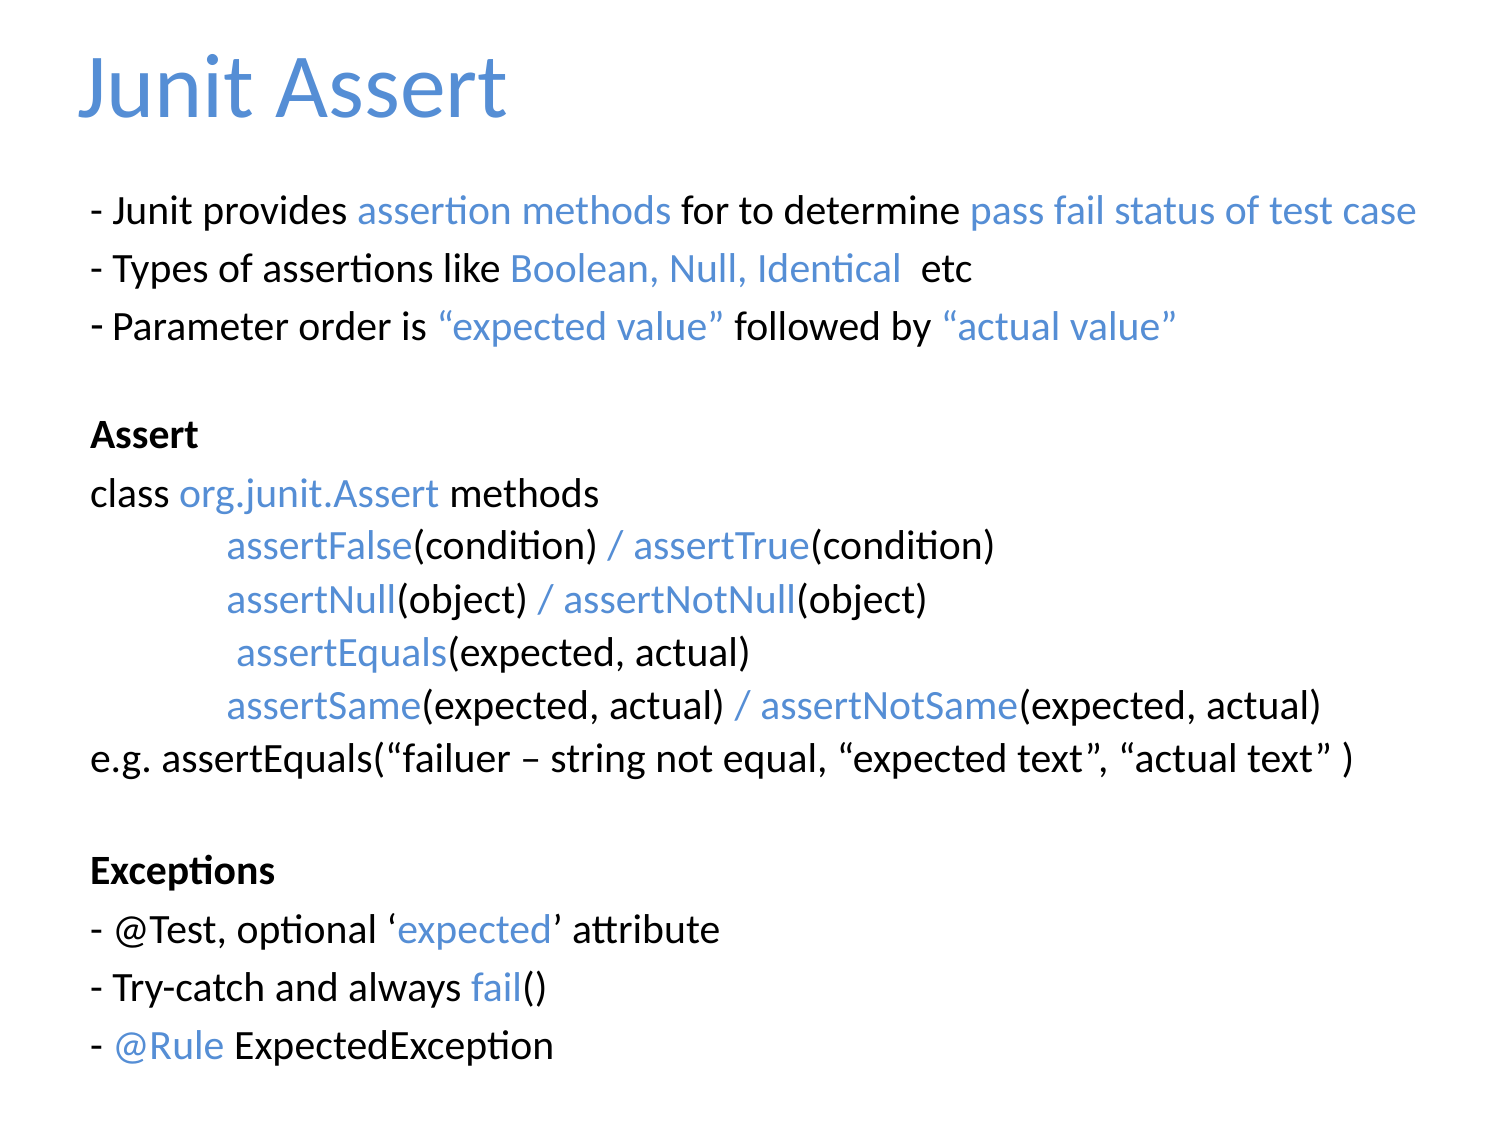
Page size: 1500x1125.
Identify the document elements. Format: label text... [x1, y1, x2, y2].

title Junit Assert [62, 0, 1375, 163]
subtitle - Junit provides assertion methods for to determine pass fail status of test case - Types of assertions like Boolean, Null, Identical etc Parameter order is “expected value” followed by “actual value” Assert class org.junit.Assert methods assertFalse(condition) / assertTrue(condition) assertNull(object) / assertNotNull(object) assertEquals(expected, actual) assertSame(expected, actual) / assertNotSame(expected, actual) e.g. assertEquals(“failuer – string not equal, “expected text”, “actual text” ) Exceptions - @Test, optional ‘expected’ attribute - Try-catch and always fail() - @Rule ExpectedException [75, 174, 1438, 1125]
